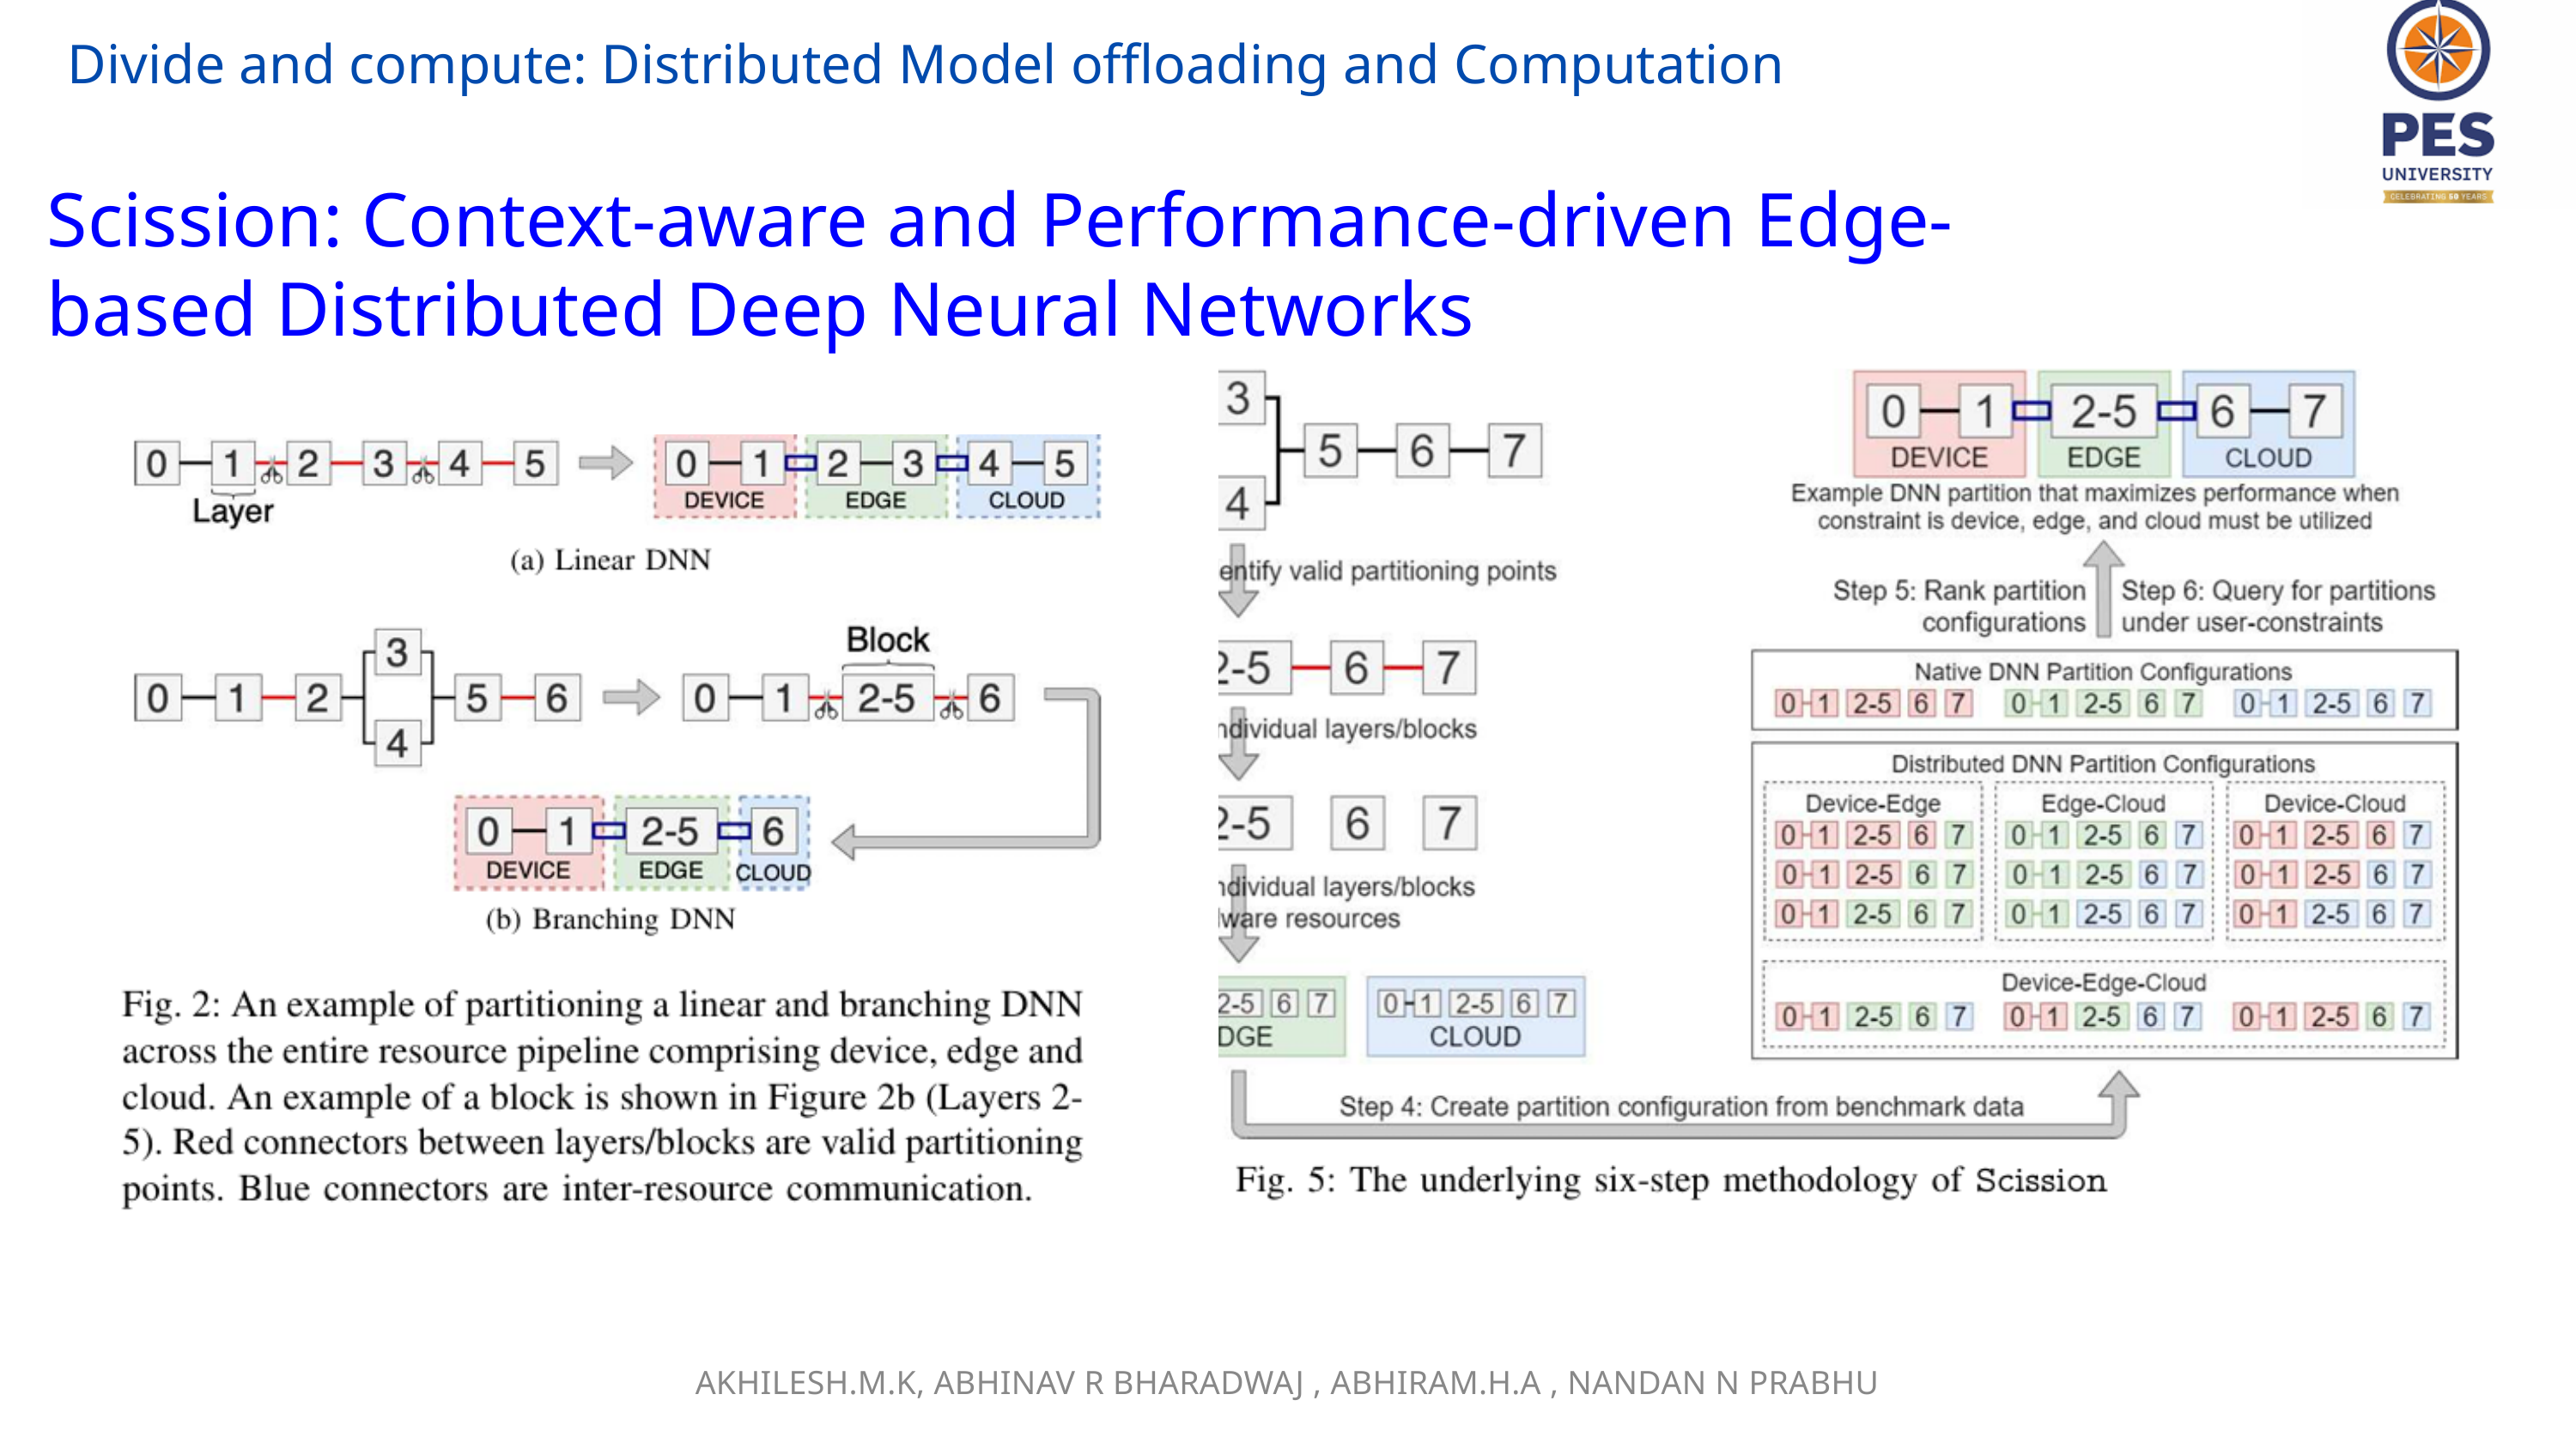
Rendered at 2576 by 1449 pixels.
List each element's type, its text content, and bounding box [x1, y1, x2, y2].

text_box AKHILESH.M.K, ABHINAV R BHARADWAJ , ABHIRAM.H.A , NANDAN N PRABHU [689, 1362, 1886, 1401]
text_box [2302, 0, 2576, 209]
text_box [115, 434, 1151, 1226]
text_box Scission: Context-aware and Performance-driven Edge-based Distributed Deep Neural Networks [46, 173, 2111, 408]
text_box Divide and compute: Distributed Model offloading and Computation [46, 30, 1807, 95]
text_box [1218, 338, 2515, 1234]
